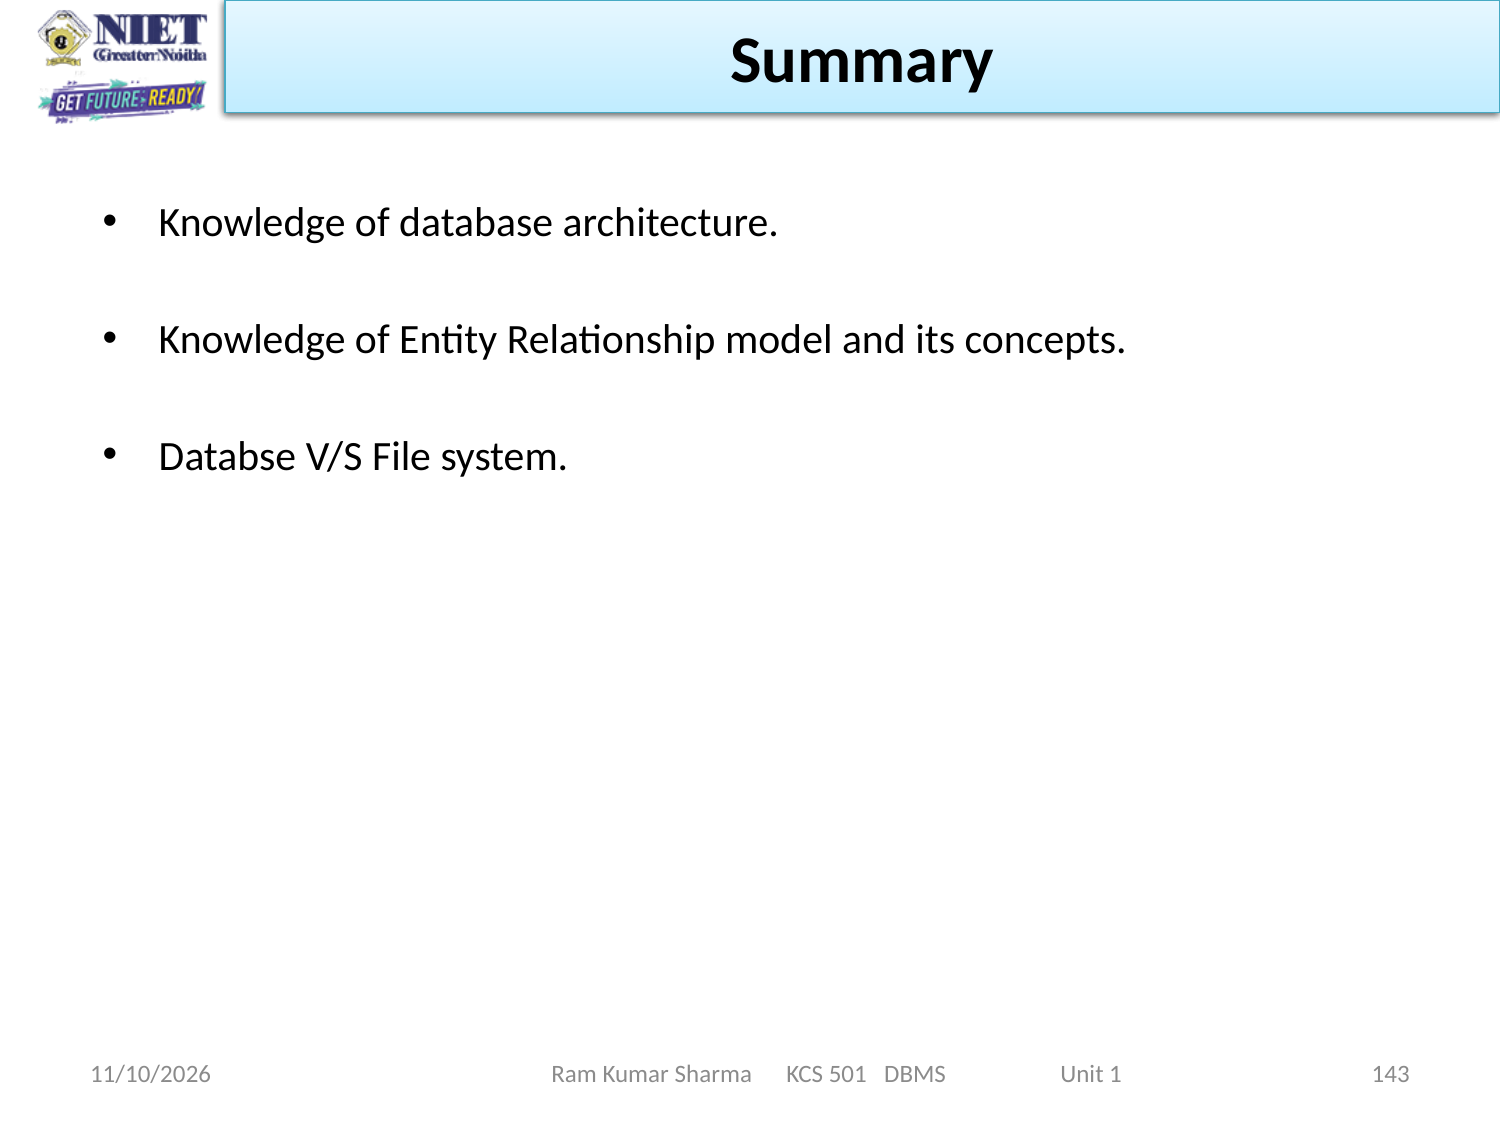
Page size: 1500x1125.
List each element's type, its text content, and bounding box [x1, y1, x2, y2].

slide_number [75, 1042, 412, 1103]
list Knowledge of database architecture. Knowledge of Entity Relationship model and its concepts. Databse V/S File system. [87, 187, 1438, 930]
slide_number 143 [1074, 1042, 1425, 1103]
footer Ram Kumar Sharma KCS 501 DBMS Unit 1 [412, 1042, 1074, 1103]
picture [0, 0, 244, 135]
text_box Summary [238, 0, 1500, 113]
